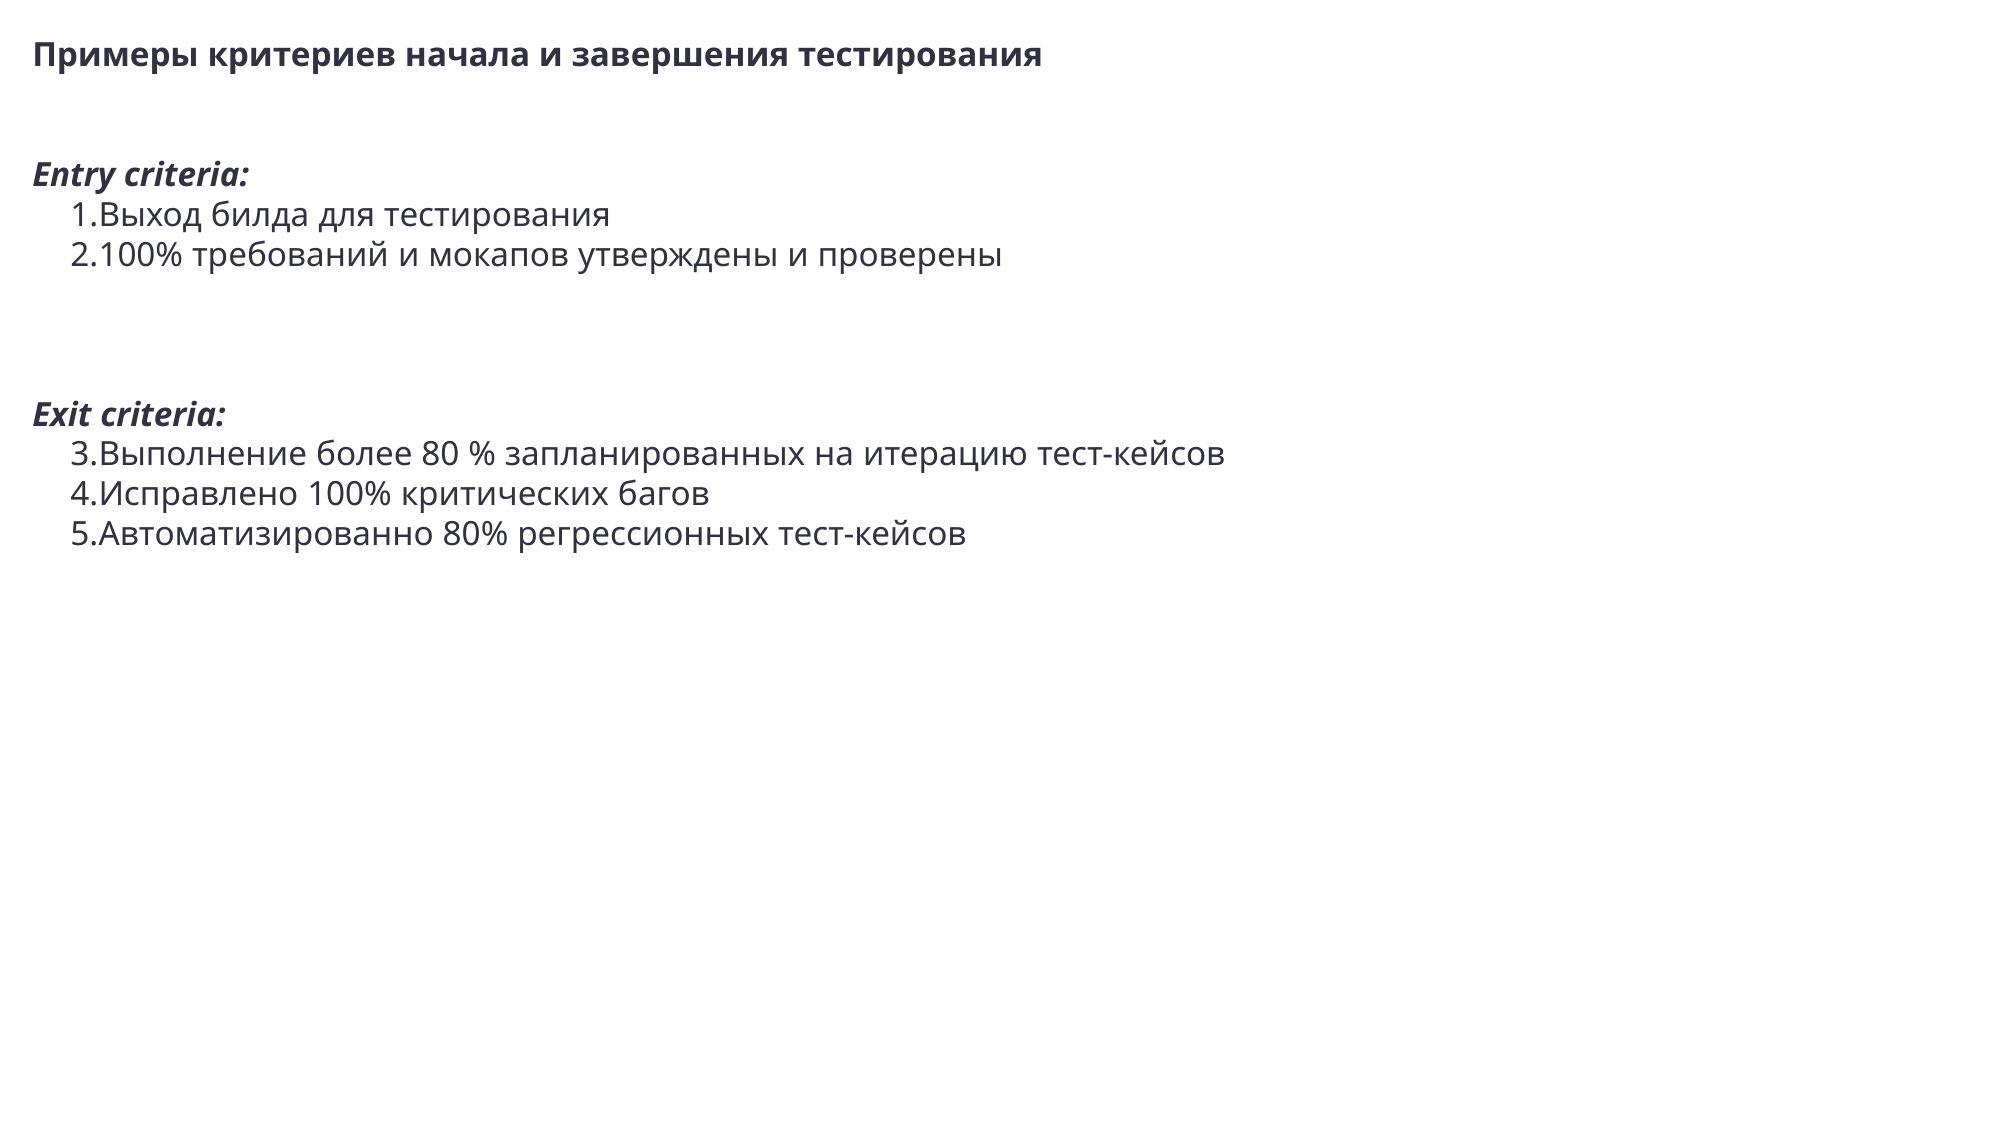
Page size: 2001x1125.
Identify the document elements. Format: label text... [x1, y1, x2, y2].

text_box Примеры критериев начала и завершения тестирования Entry criteria: Выход билда для тестирования 100% требований и мокапов утверждены и проверены Exit criteria: Выполнение более 80 % запланированных на итерацию тест-кейсов Исправлено 100% критических багов Автоматизированно 80% регрессионных тест-кейсов [17, 25, 1984, 560]
